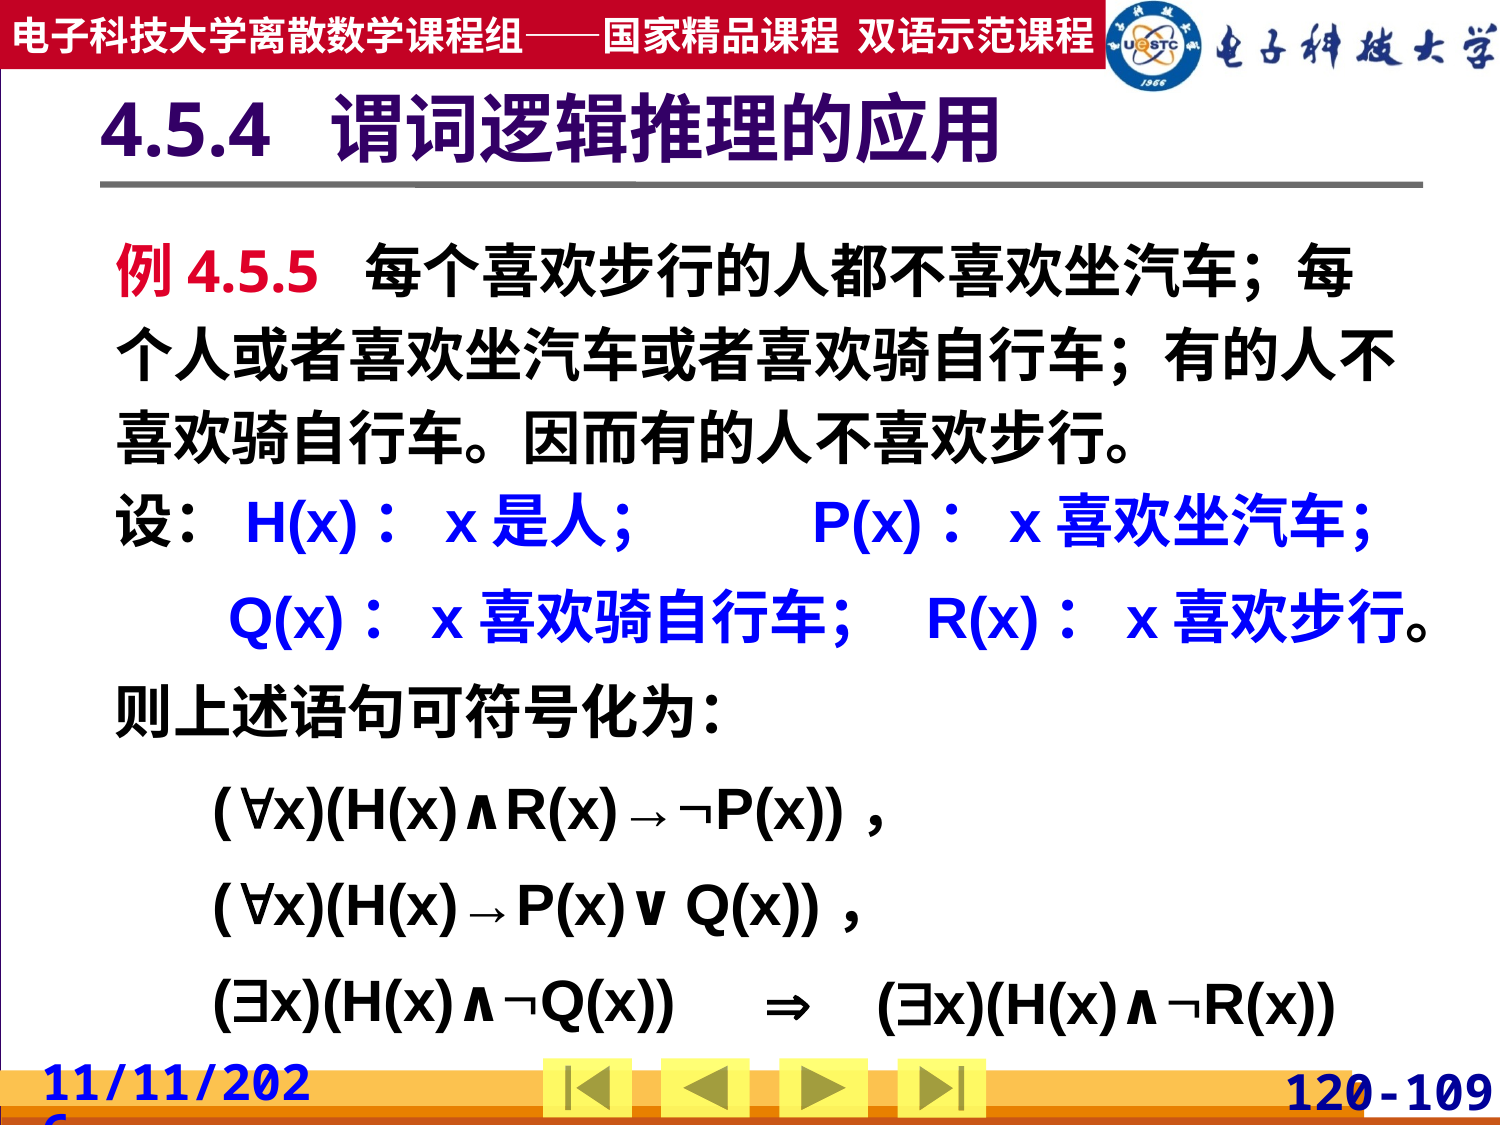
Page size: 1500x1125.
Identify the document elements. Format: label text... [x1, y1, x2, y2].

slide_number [40, 1050, 325, 1111]
title 4.5.4 谓词逻辑推理的应用 [100, 56, 1424, 208]
list 例4.5.5 每个喜欢步行的人都不喜欢坐汽车；每个人或者喜欢坐汽车或者喜欢骑自行车；有的人不喜欢骑自行车。因而有的人不喜欢步行。 [100, 212, 1424, 462]
picture [1106, 0, 1500, 93]
text_box 设：H(x)：x是人； P(x)：x喜欢坐汽车； Q(x)：x喜欢骑自行车； R(x)：x喜欢步行。 则上述语句可符号化为： (x)(H(x)∧R(x)→P(x))， (x)(H(x)→P(x)∨Q(x))， (x)(H(x)∧Q(x)) [100, 462, 1435, 1059]
text_box  (x)(H(x)∧R(x)) [750, 958, 1418, 1044]
